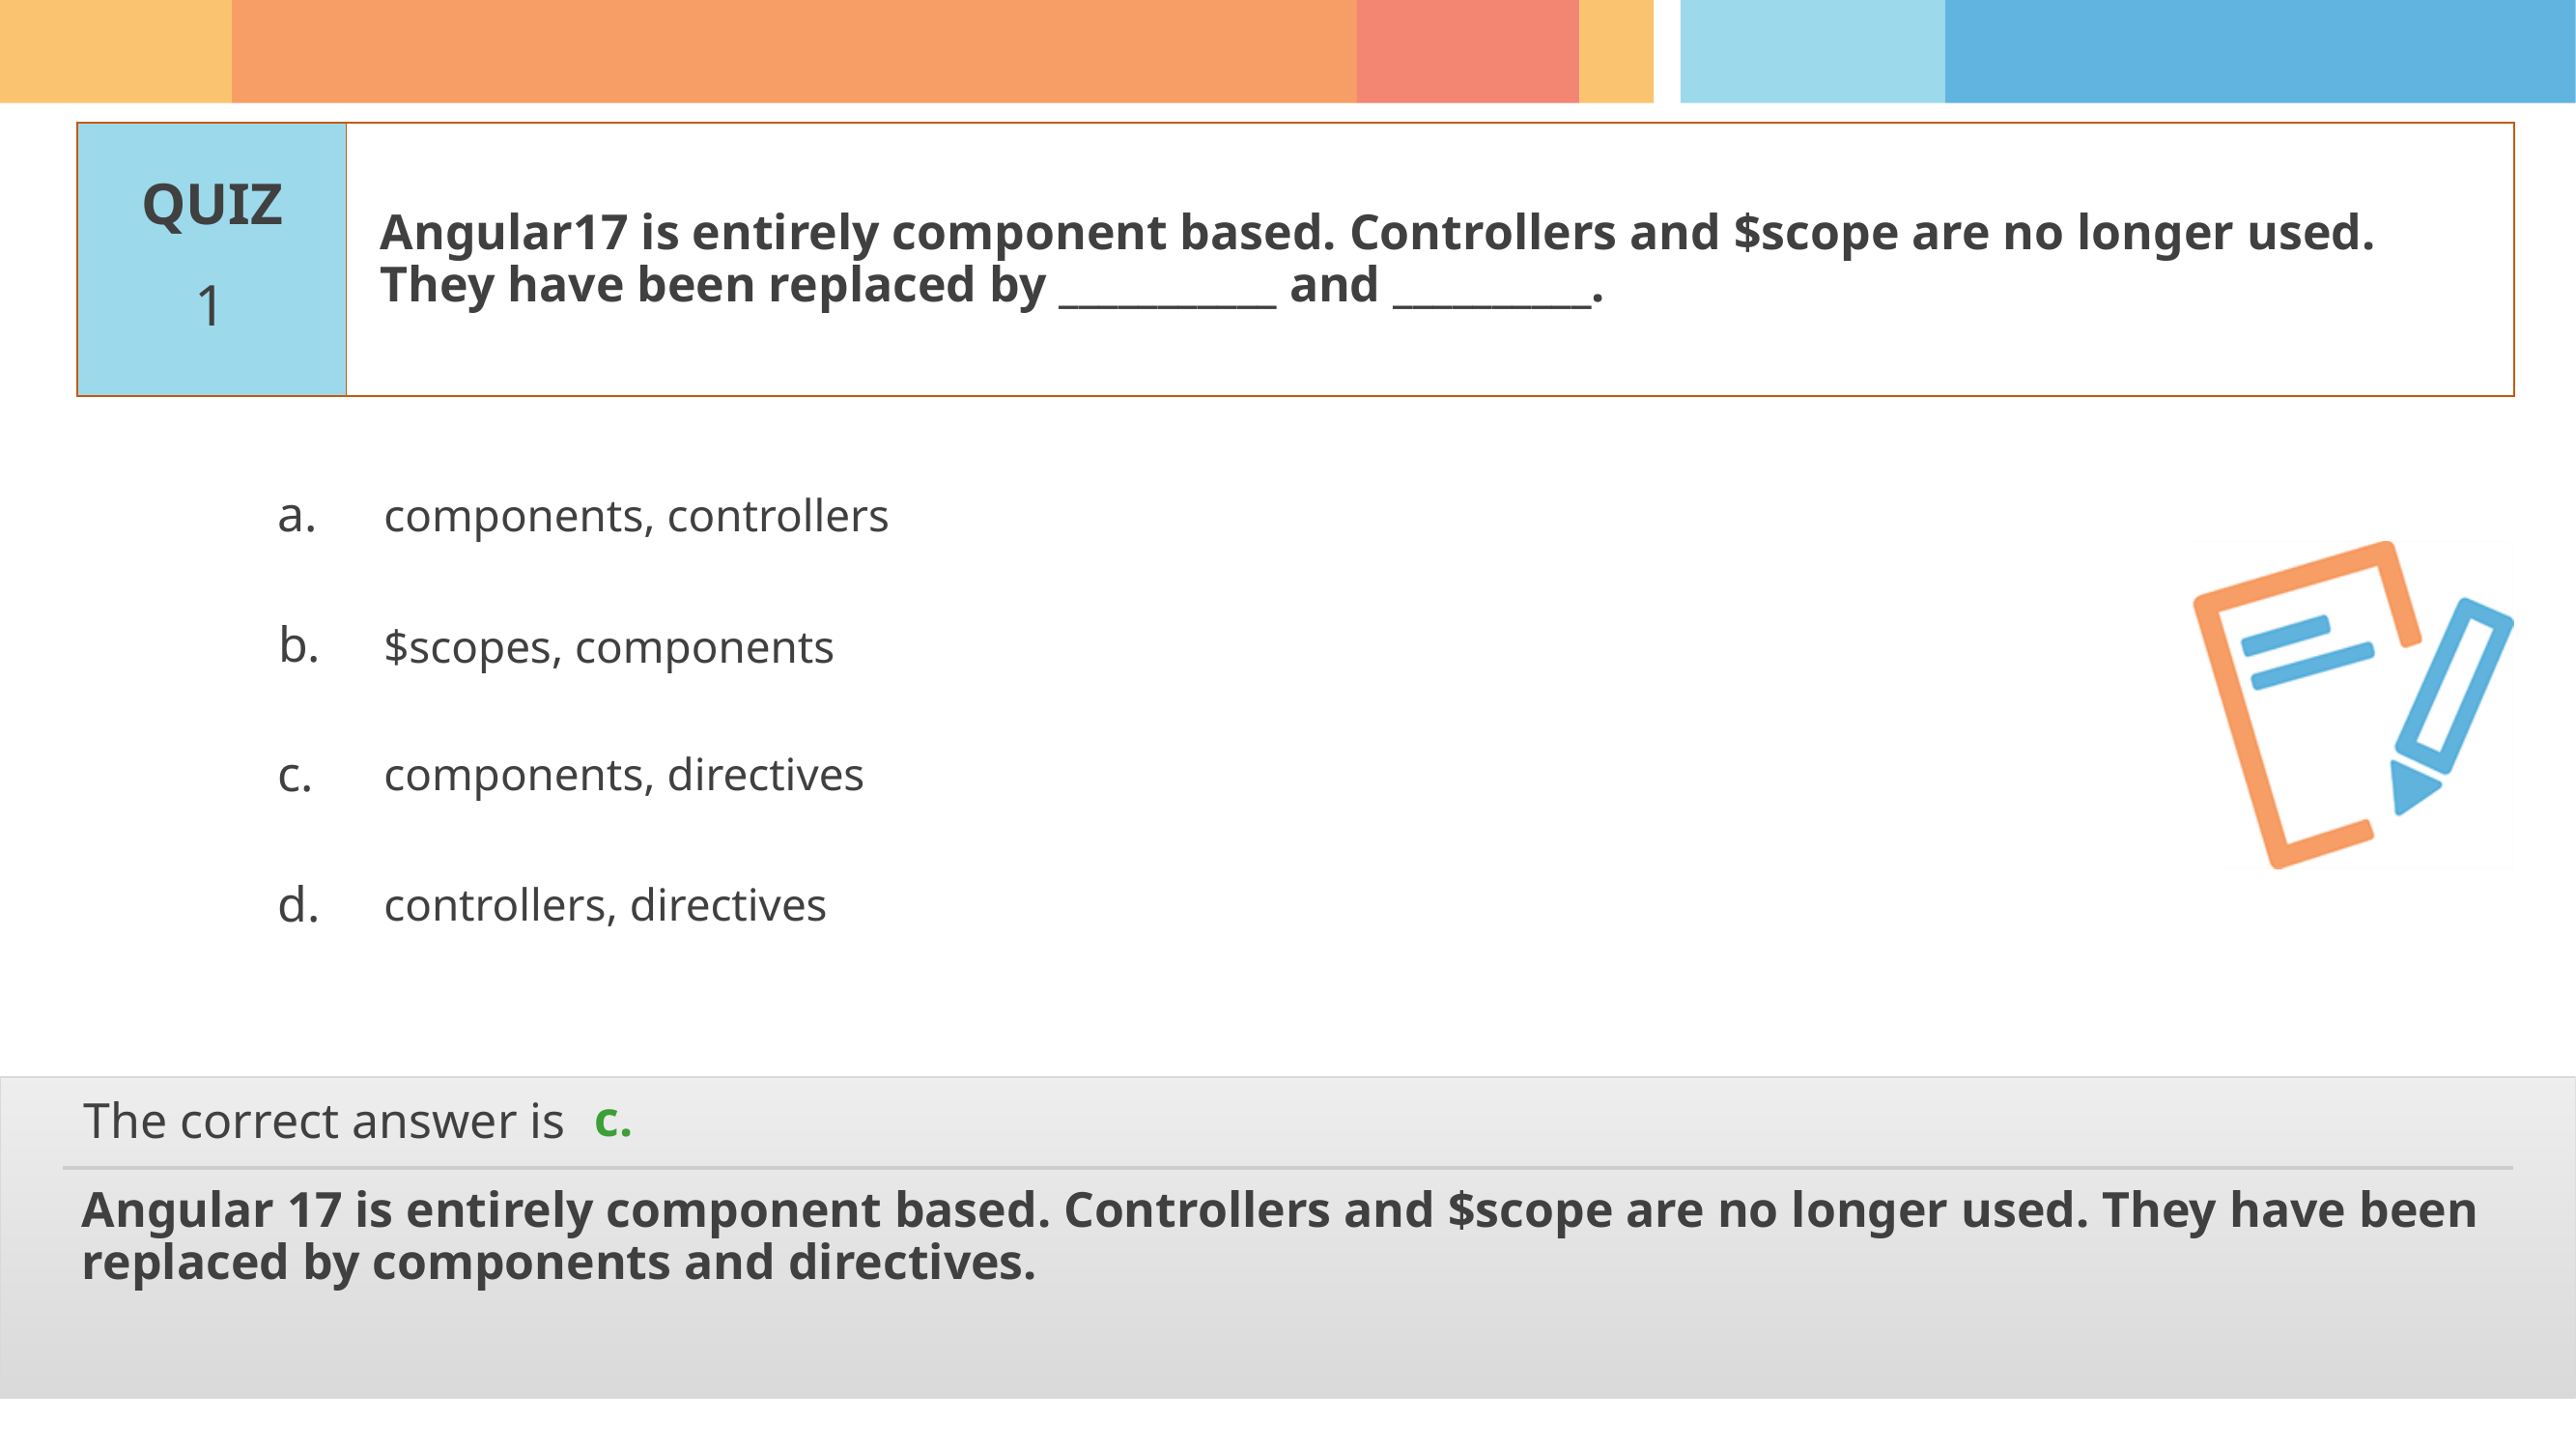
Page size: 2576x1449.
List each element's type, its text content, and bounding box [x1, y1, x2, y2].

list components, directives [369, 721, 2152, 833]
picture [2187, 541, 2514, 869]
list controllers, directives [369, 851, 2152, 963]
list Angular 17 is entirely component based. Controllers and $scope are no longer used. They have been replaced by components and directives. [68, 1178, 2505, 1390]
list Angular17 is entirely component based. Controllers and $scope are no longer used. They have been replaced by ___________ and __________. [365, 147, 2488, 374]
list c. [580, 1071, 2010, 1170]
list 1 [77, 265, 344, 352]
list components, controllers [369, 462, 2152, 574]
list $scopes, components [369, 592, 2152, 704]
